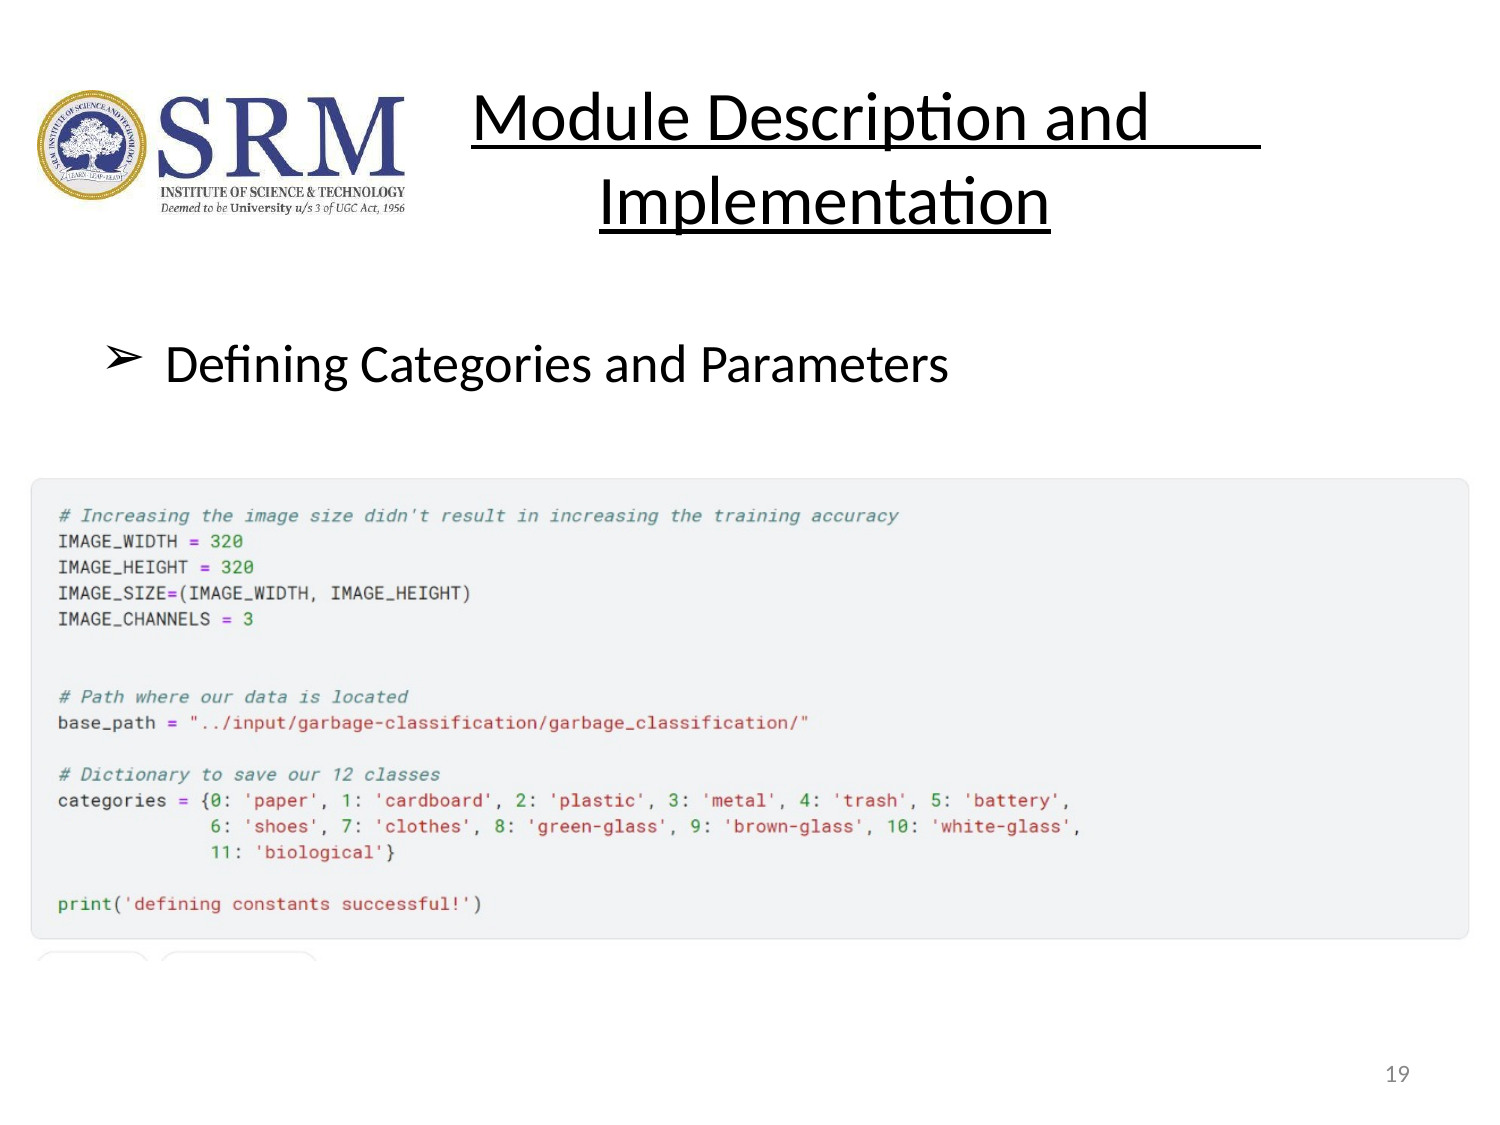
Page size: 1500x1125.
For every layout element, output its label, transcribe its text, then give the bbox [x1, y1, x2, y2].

picture [37, 90, 405, 215]
picture [24, 475, 1476, 962]
text_box Defining Categories and Parameters [74, 313, 1425, 409]
title Module Description and Implementation [150, 58, 1500, 247]
slide_number ‹#› [1074, 1042, 1425, 1103]
